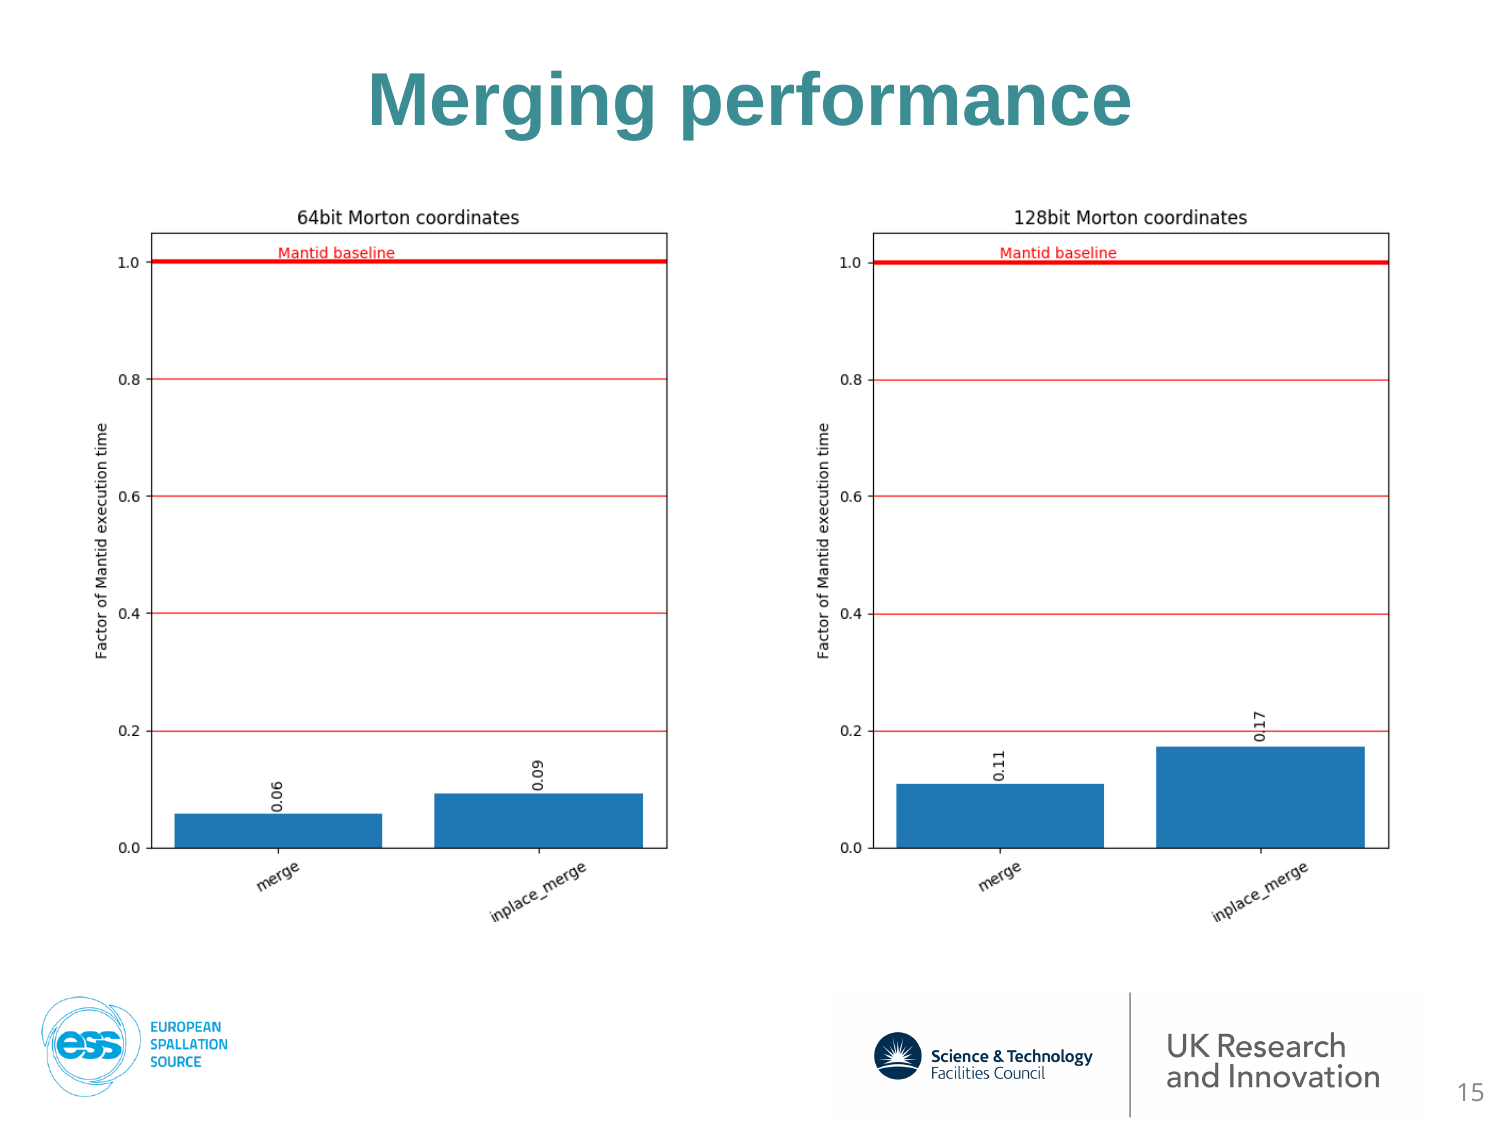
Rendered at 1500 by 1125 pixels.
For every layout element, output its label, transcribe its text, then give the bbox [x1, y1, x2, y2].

title Merging performance [0, 30, 1500, 136]
picture [832, 986, 1424, 1124]
picture [41, 996, 227, 1097]
slide_number 15 [1387, 1064, 1500, 1124]
picture [0, 136, 1500, 922]
